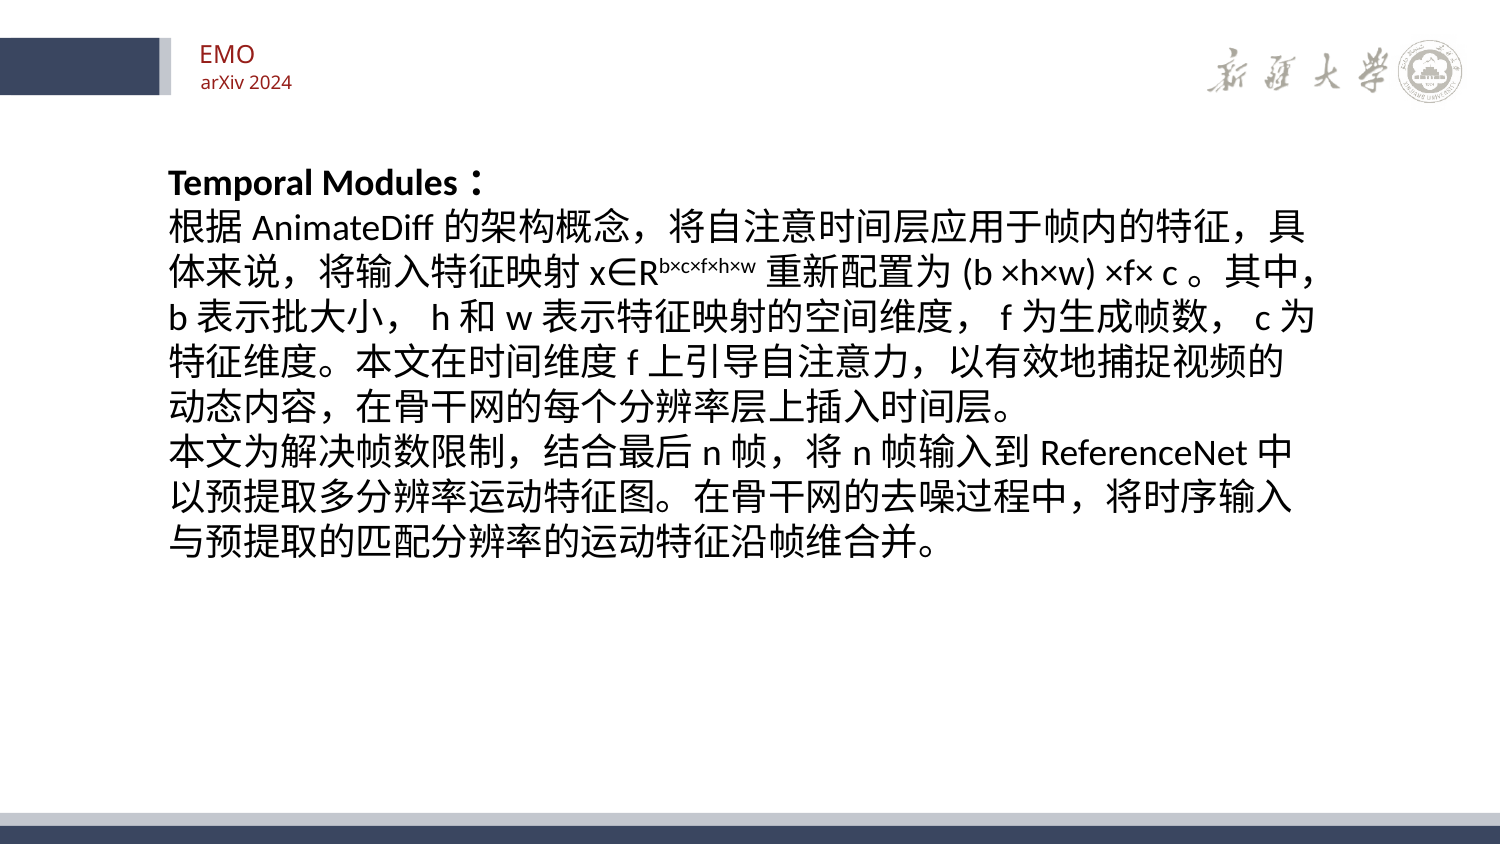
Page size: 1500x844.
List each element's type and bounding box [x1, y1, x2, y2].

text_box [0, 33, 1500, 844]
